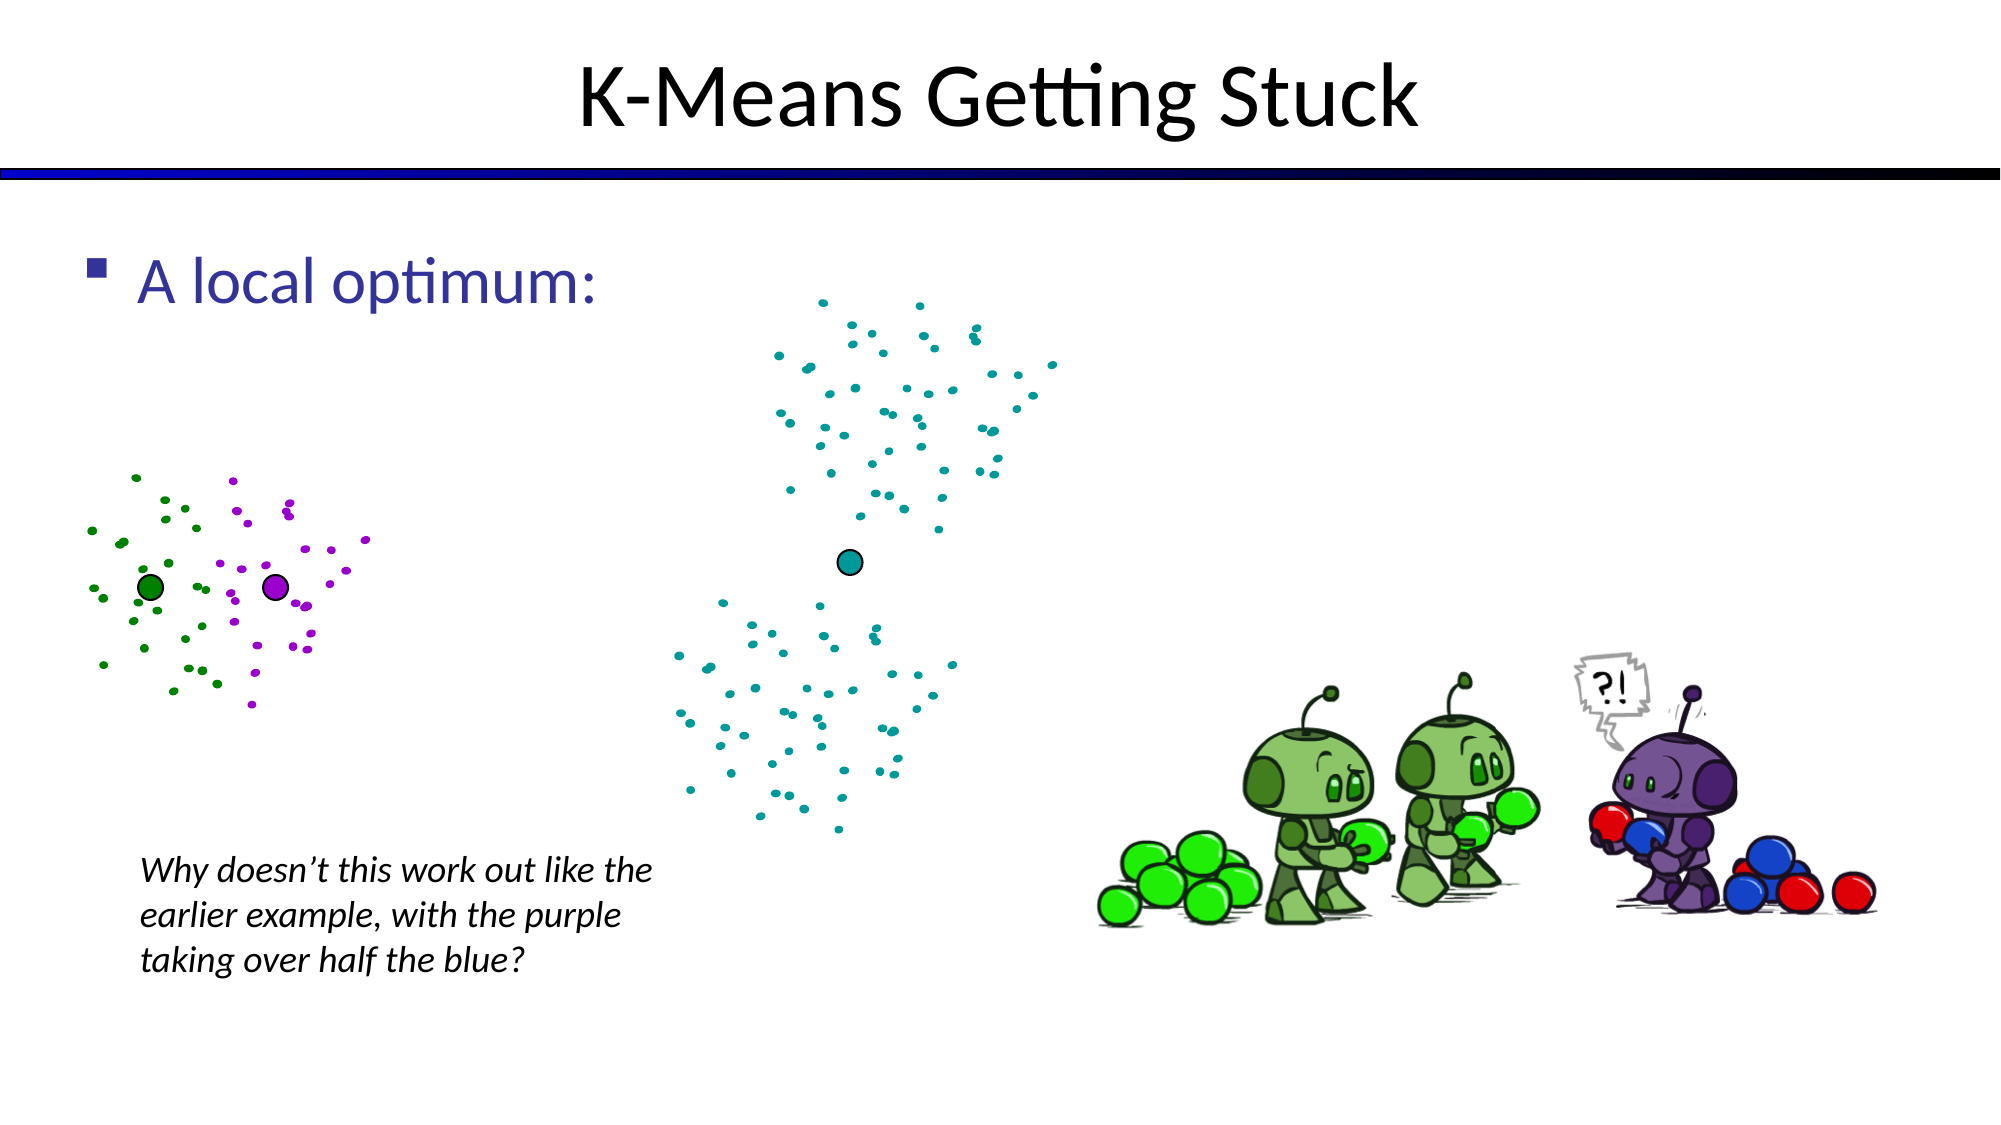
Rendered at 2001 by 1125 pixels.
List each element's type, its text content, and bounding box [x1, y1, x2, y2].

text_box [282, 508, 290, 515]
text_box [99, 594, 108, 602]
text_box [140, 644, 148, 652]
picture [1066, 640, 1926, 938]
text_box [300, 604, 310, 611]
text_box [251, 669, 260, 677]
text_box [88, 527, 97, 535]
text_box [115, 541, 125, 548]
text_box [164, 559, 173, 567]
text_box [160, 497, 170, 504]
text_box [231, 597, 239, 605]
text_box [307, 630, 315, 637]
title K-Means Getting Stuck [0, 0, 2000, 184]
text_box [202, 586, 210, 594]
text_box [774, 299, 1057, 533]
text_box [169, 688, 178, 695]
text_box [326, 580, 334, 588]
text_box [301, 546, 310, 553]
text_box [181, 505, 189, 512]
text_box [234, 508, 241, 515]
list A local optimum: [66, 228, 1934, 1006]
text_box [216, 560, 224, 567]
text_box [284, 513, 294, 520]
text_box [230, 618, 239, 625]
text_box Why doesn’t this work out like the earlier example, with the purple taking over half the blue? [125, 837, 700, 988]
text_box [226, 589, 235, 597]
text_box [129, 617, 138, 625]
text_box [244, 520, 252, 527]
text_box [837, 549, 863, 575]
text_box [303, 646, 312, 653]
text_box [138, 575, 164, 601]
text_box [139, 565, 147, 573]
text_box [229, 478, 237, 485]
text_box [134, 599, 143, 606]
text_box [198, 667, 207, 675]
text_box [184, 665, 194, 672]
text_box [89, 585, 99, 592]
text_box [132, 475, 141, 482]
text_box [361, 536, 370, 544]
text_box [213, 680, 222, 688]
text_box [161, 516, 170, 523]
text_box [253, 642, 262, 649]
text_box [263, 575, 289, 601]
text_box [181, 635, 190, 643]
text_box [198, 623, 206, 630]
text_box [237, 566, 246, 573]
text_box [192, 525, 201, 532]
text_box [119, 538, 128, 546]
text_box [153, 607, 162, 614]
text_box [193, 583, 202, 590]
text_box [248, 701, 256, 708]
text_box [100, 661, 108, 669]
text_box [285, 500, 294, 507]
text_box [341, 567, 351, 574]
text_box [289, 642, 297, 651]
text_box [262, 562, 270, 569]
text_box [291, 600, 300, 607]
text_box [674, 599, 957, 833]
text_box [327, 547, 335, 554]
